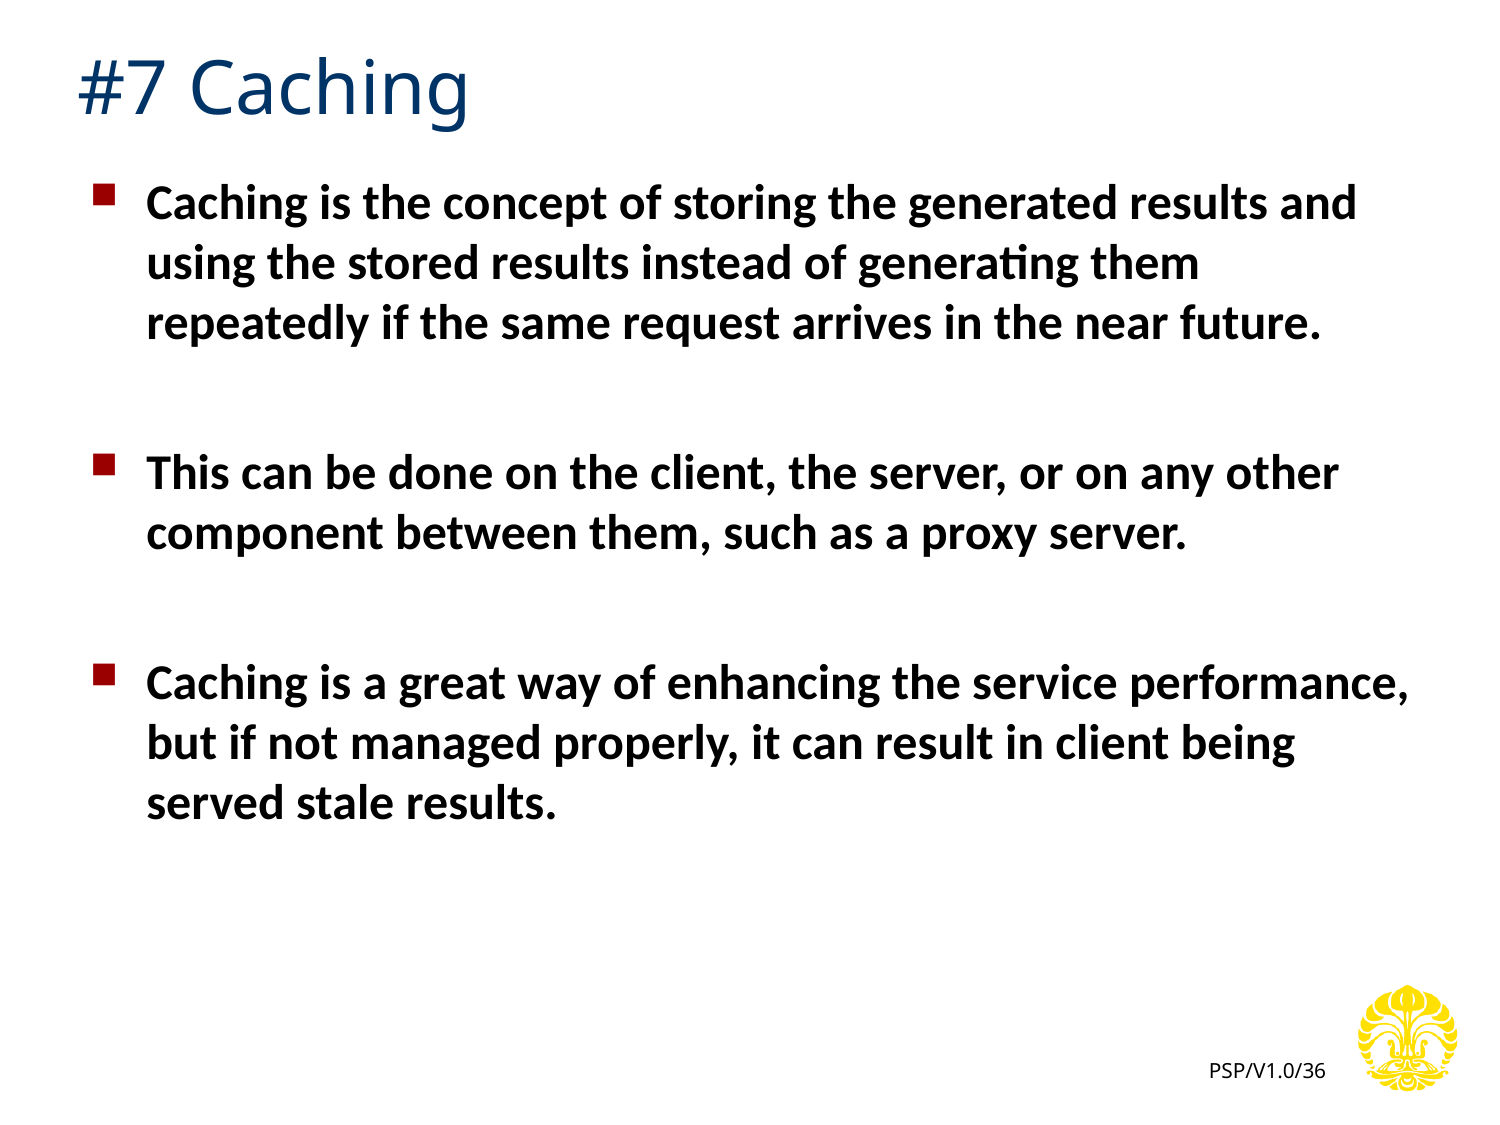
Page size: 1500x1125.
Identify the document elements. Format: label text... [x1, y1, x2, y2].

list Caching is the concept of storing the generated results and using the stored results instead of generating them repeatedly if the same request arrives in the near future. This can be done on the client, the server, or on any other component between them, such as a proxy server. Caching is a great way of enhancing the service performance, but if not managed properly, it can result in client being served stale results. [75, 162, 1443, 1038]
title #7 Caching [62, 32, 1402, 138]
